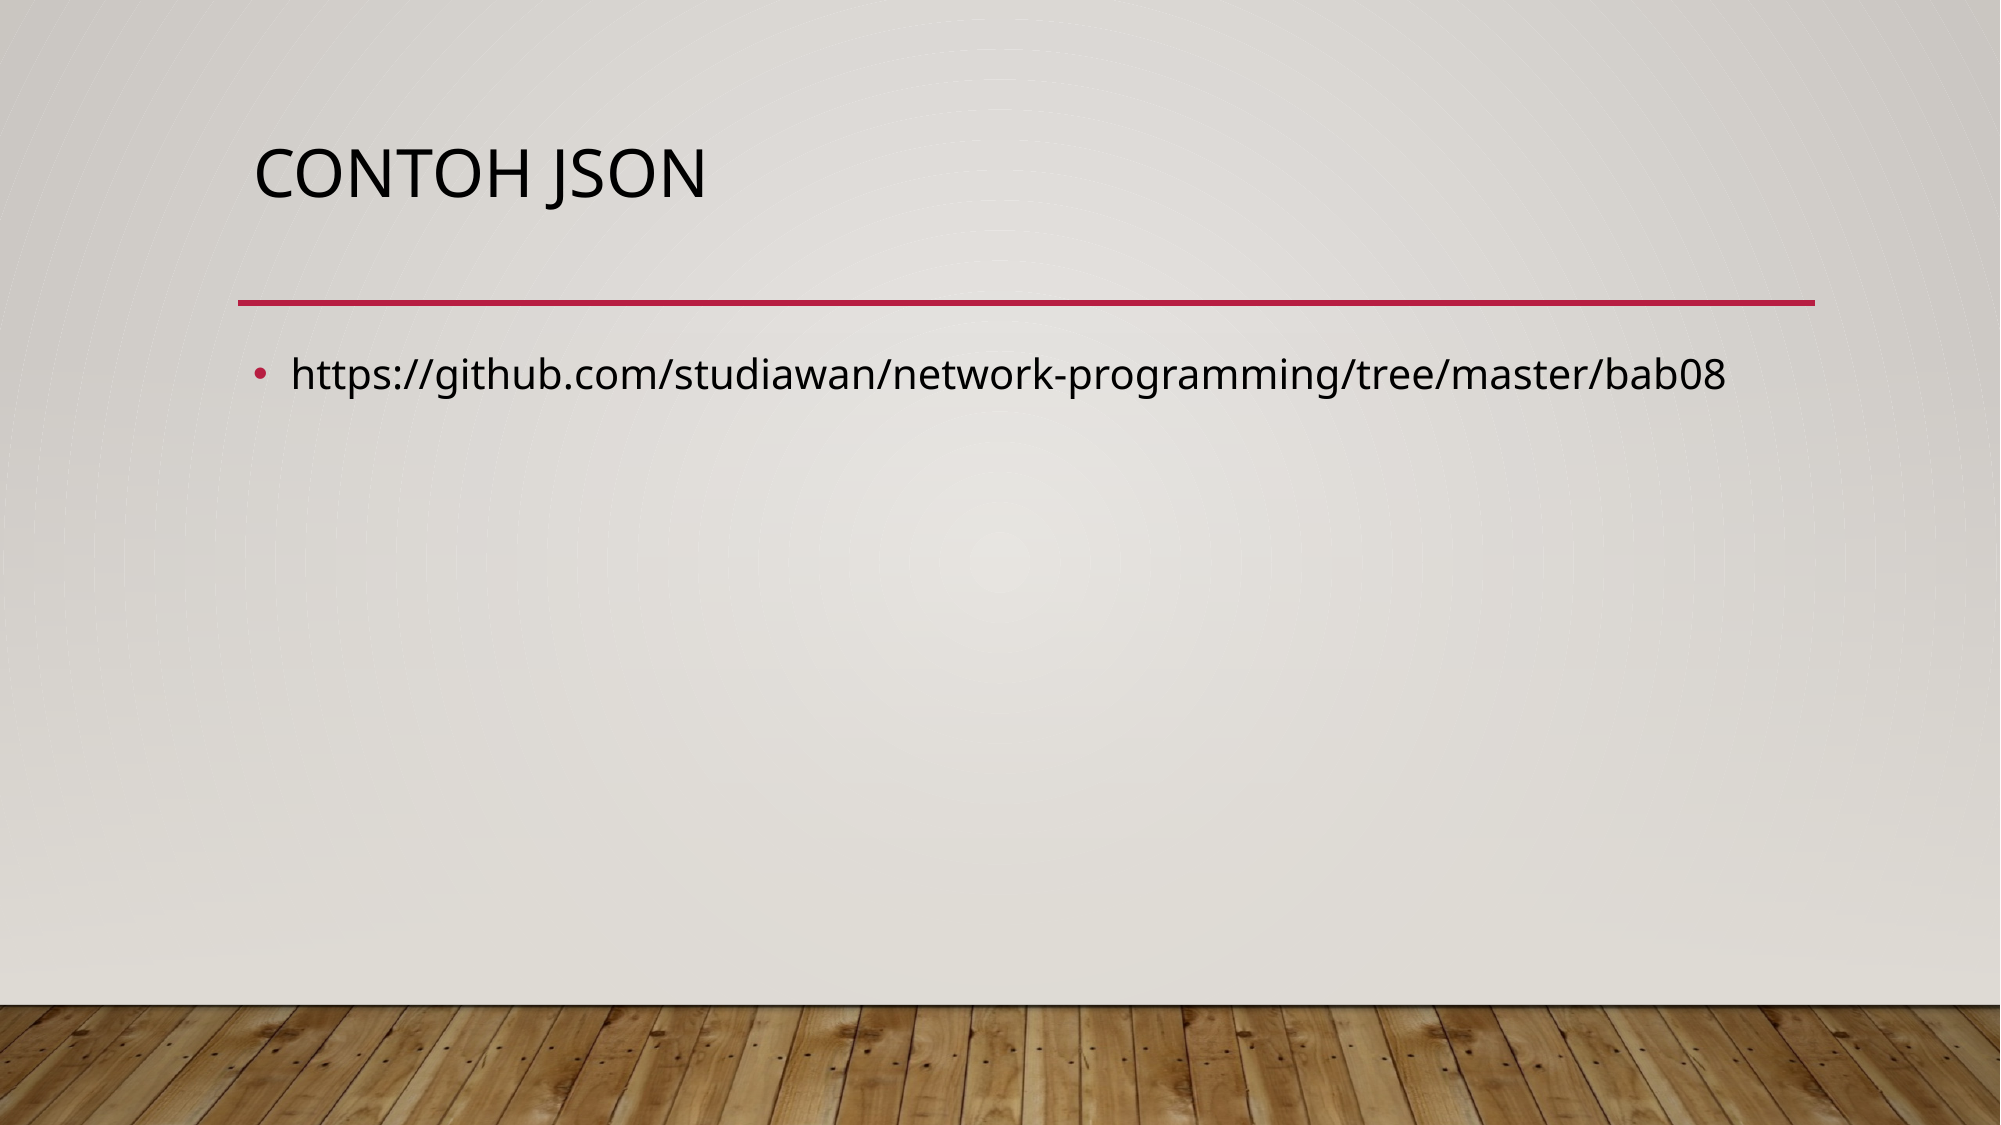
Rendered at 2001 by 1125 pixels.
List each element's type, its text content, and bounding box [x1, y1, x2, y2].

picture [0, 1005, 2000, 1125]
title Contoh json [238, 131, 1814, 305]
list https://github.com/studiawan/network-programming/tree/master/bab08 [238, 330, 1814, 897]
